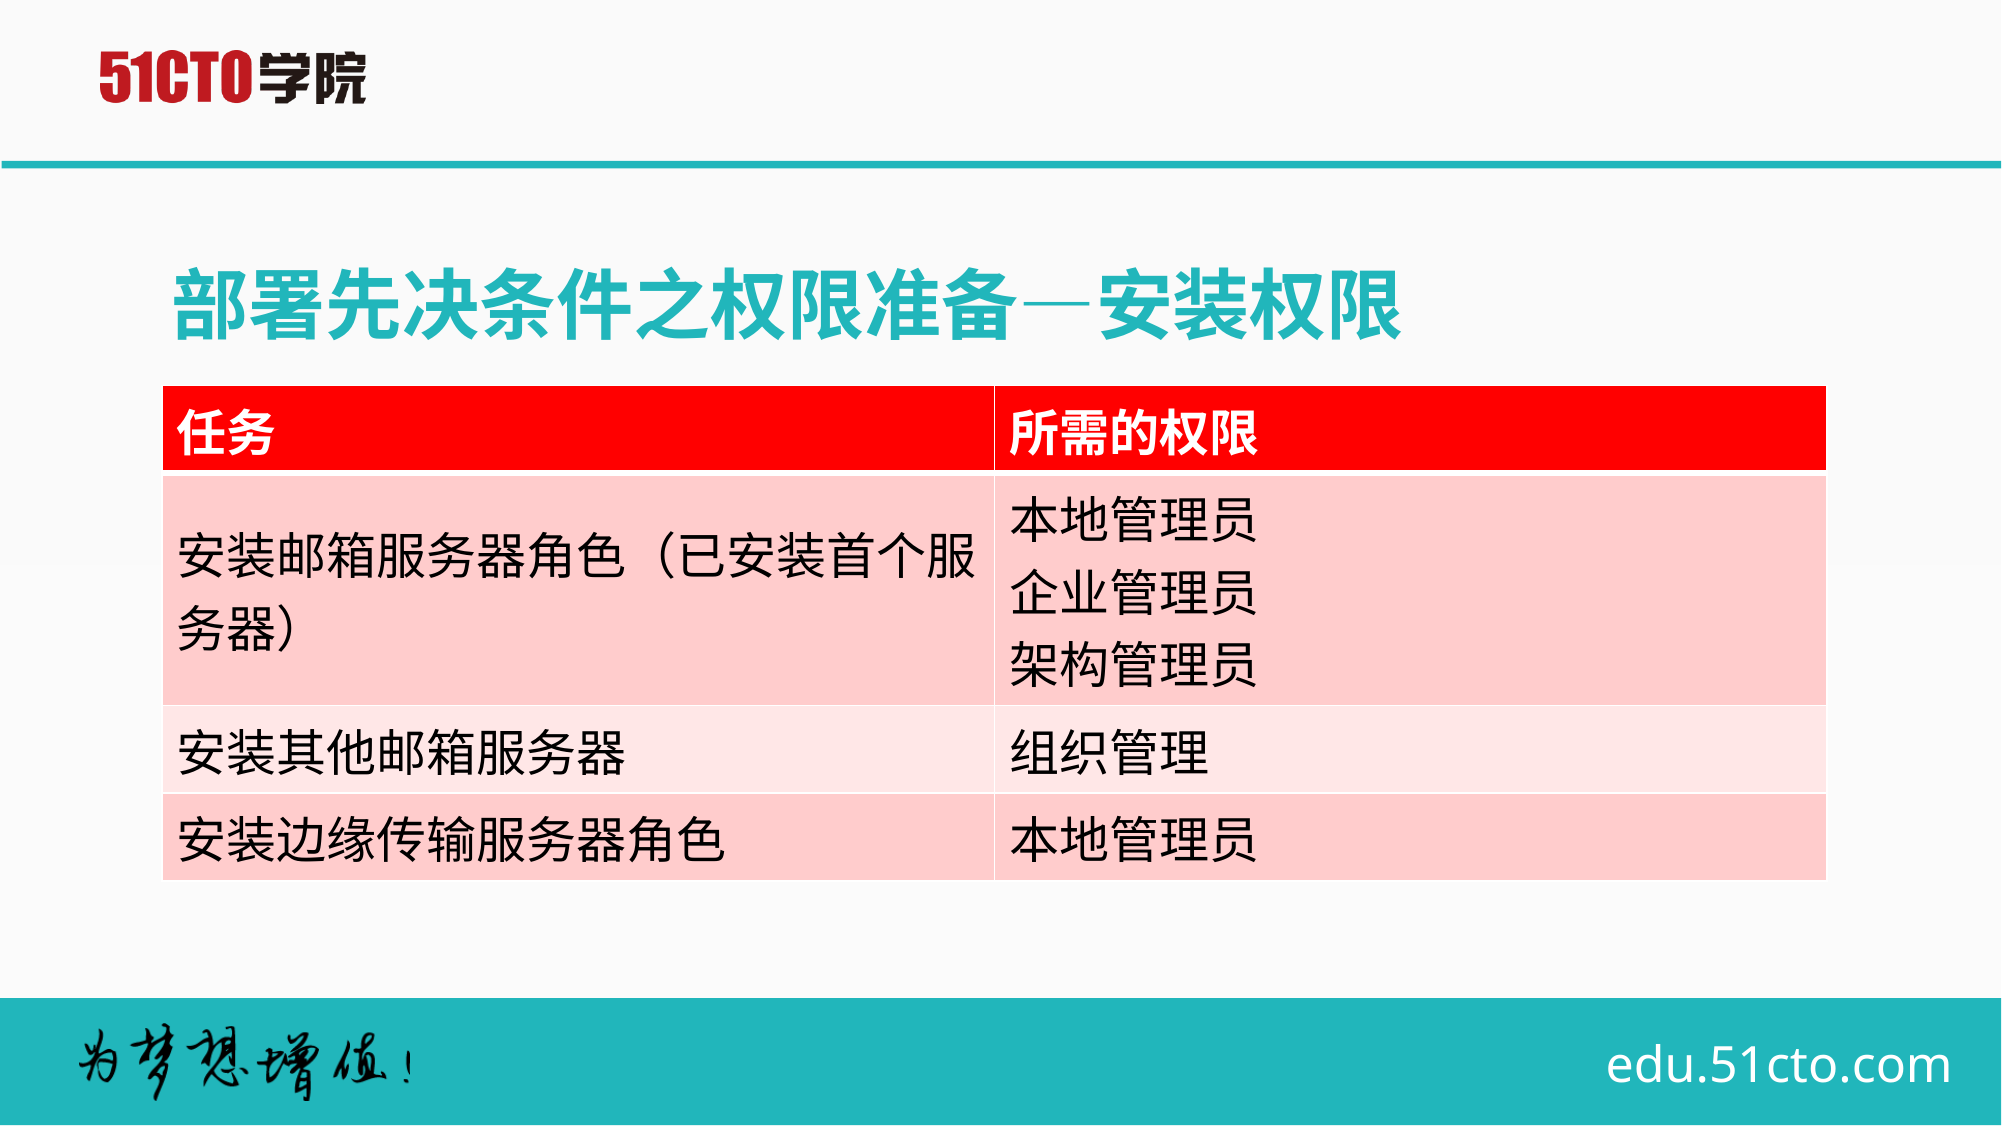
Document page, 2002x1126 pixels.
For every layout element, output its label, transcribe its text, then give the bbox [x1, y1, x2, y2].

table_header 任务 [163, 386, 994, 470]
picture [100, 50, 366, 104]
table_cell 组织管理 [995, 706, 1826, 792]
table_cell 本地管理员 [995, 794, 1826, 880]
table_cell 安装其他邮箱服务器 [163, 706, 994, 792]
table_cell 安装边缘传输服务器角色 [163, 794, 994, 880]
picture [79, 1023, 410, 1101]
title 部署先决条件之权限准备—安装权限 [156, 243, 1831, 362]
table_cell 本地管理员 企业管理员 架构管理员 [995, 476, 1826, 705]
table_header 所需的权限 [995, 386, 1826, 470]
table_cell 安装邮箱服务器角色（已安装首个服务器） [163, 476, 994, 705]
